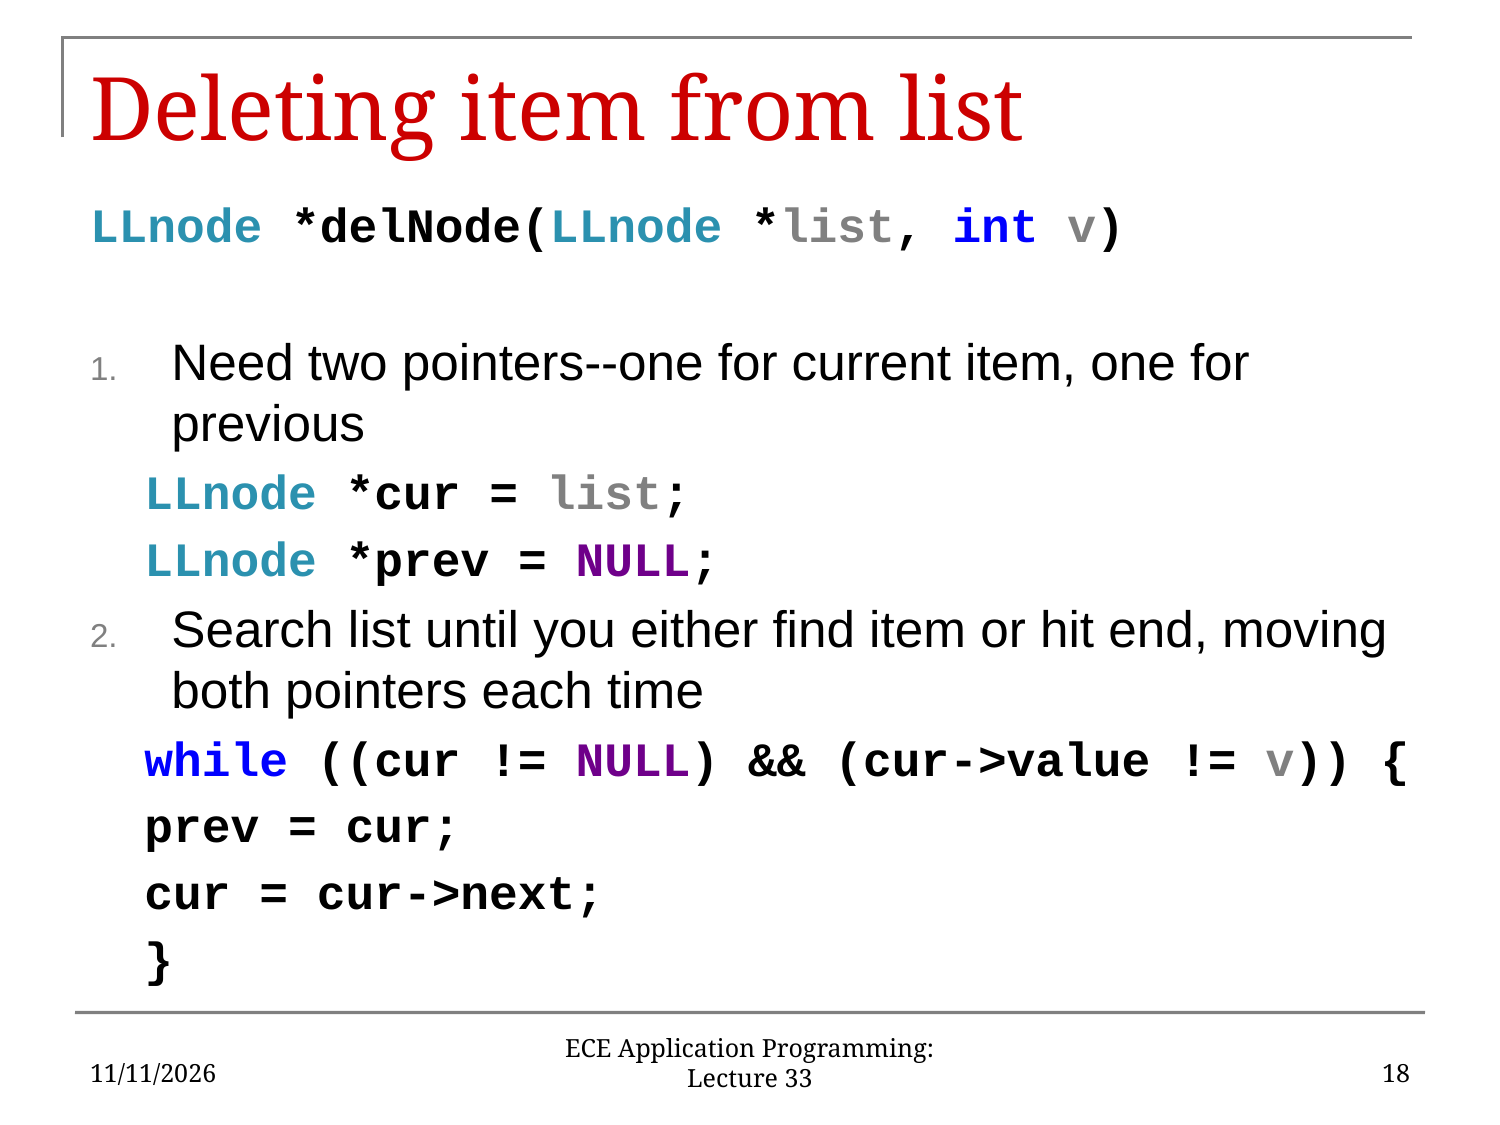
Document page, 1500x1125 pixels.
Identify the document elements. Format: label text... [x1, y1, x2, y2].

title Deleting item from list [75, 45, 1425, 163]
slide_number 18 [1074, 1023, 1426, 1100]
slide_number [74, 1023, 426, 1100]
footer ECE Application Programming: Lecture 33 [512, 1024, 988, 1101]
list LLnode *delNode(LLnode *list, int v) Need two pointers--one for current item, one for previous LLnode *cur = list; LLnode *prev = NULL; Search list until you either find item or hit end, moving both pointers each time while ((cur != NULL) && (cur->value != v)) { prev = cur; cur = cur->next; } [75, 187, 1425, 1006]
